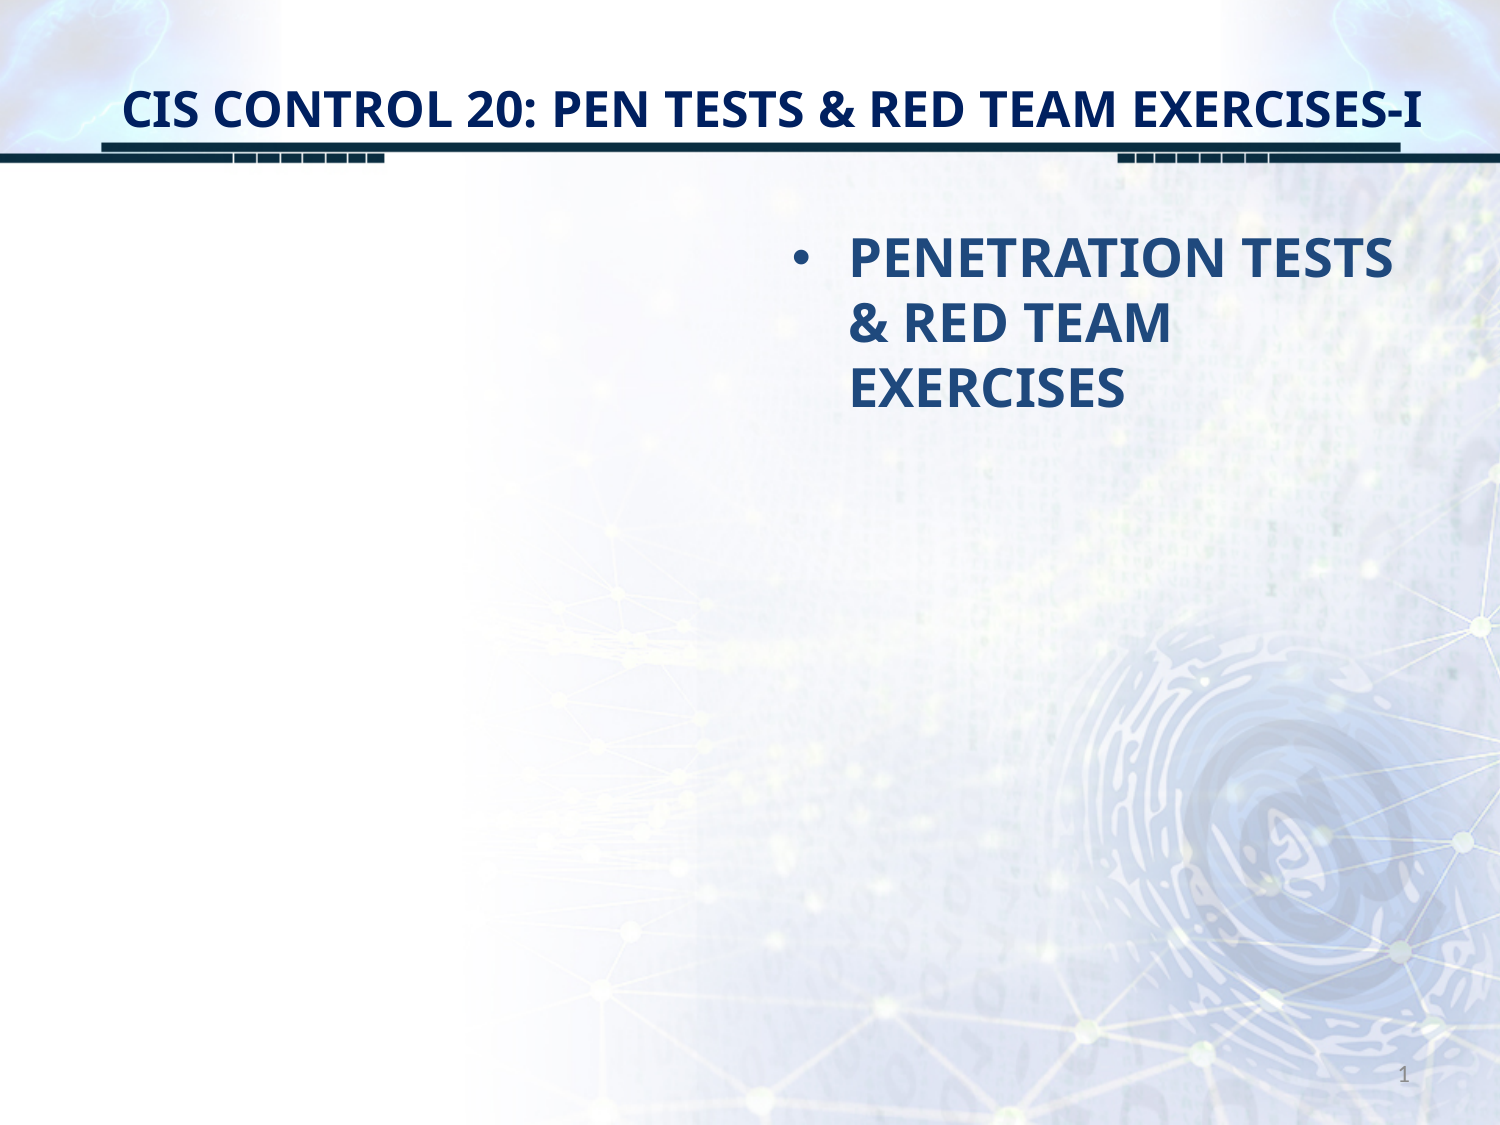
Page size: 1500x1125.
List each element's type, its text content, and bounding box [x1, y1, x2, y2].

picture [0, 0, 1500, 1125]
slide_number 1 [1074, 1042, 1425, 1103]
list PENETRATION TESTS & RED TEAM EXERCISES [776, 216, 1432, 1034]
title CIS CONTROL 20: PEN TESTS & RED TEAM EXERCISES-I [97, 34, 1448, 182]
